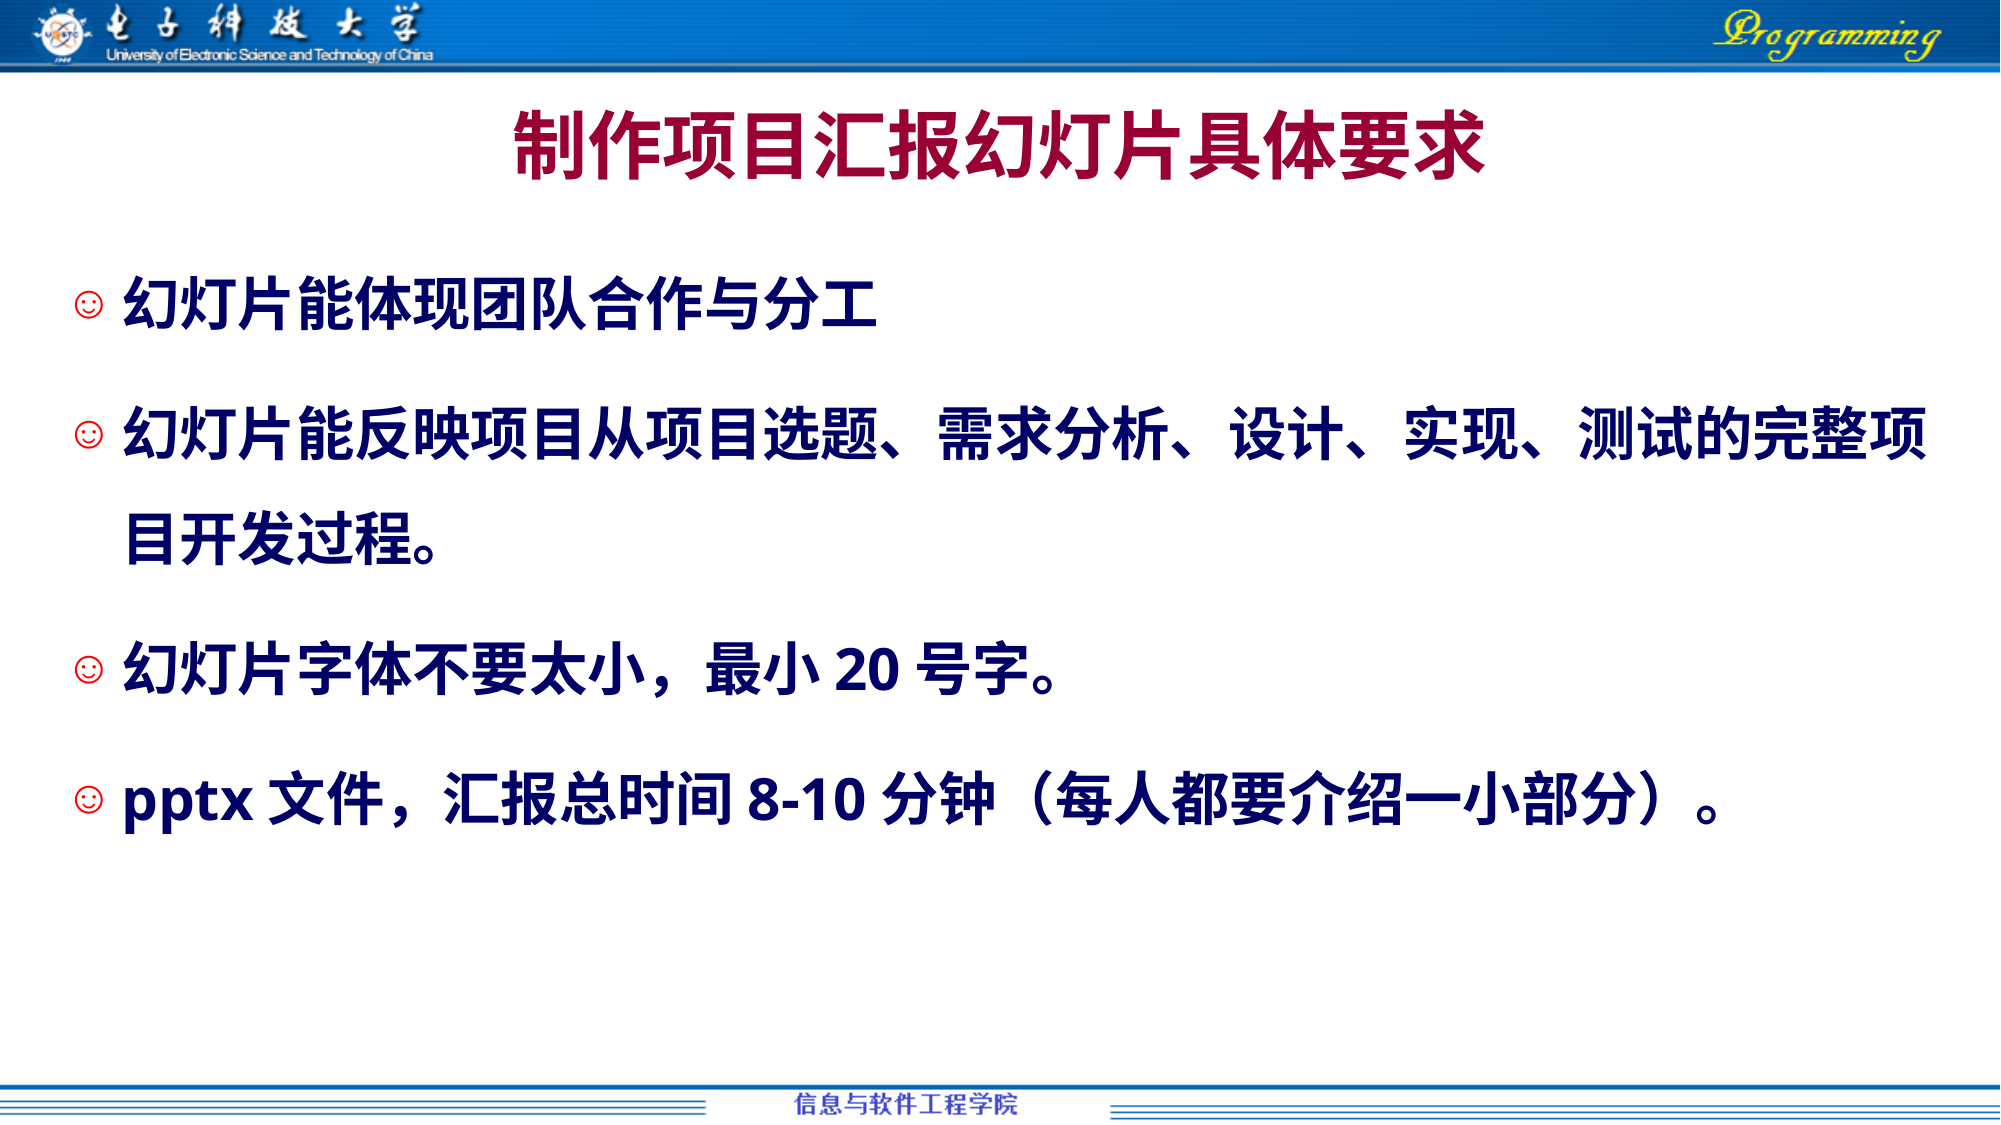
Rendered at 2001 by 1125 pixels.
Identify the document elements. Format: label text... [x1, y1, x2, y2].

picture [0, 0, 2000, 1125]
title 制作项目汇报幻灯片具体要求 [150, 87, 1850, 200]
list 幻灯片能体现团队合作与分工 幻灯片能反映项目从项目选题、需求分析、设计、实现、测试的完整项目开发过程。 幻灯片字体不要太小，最小20号字。 pptx文件，汇报总时间8-10分钟（每人都要介绍一小部分）。 [50, 224, 1950, 1075]
